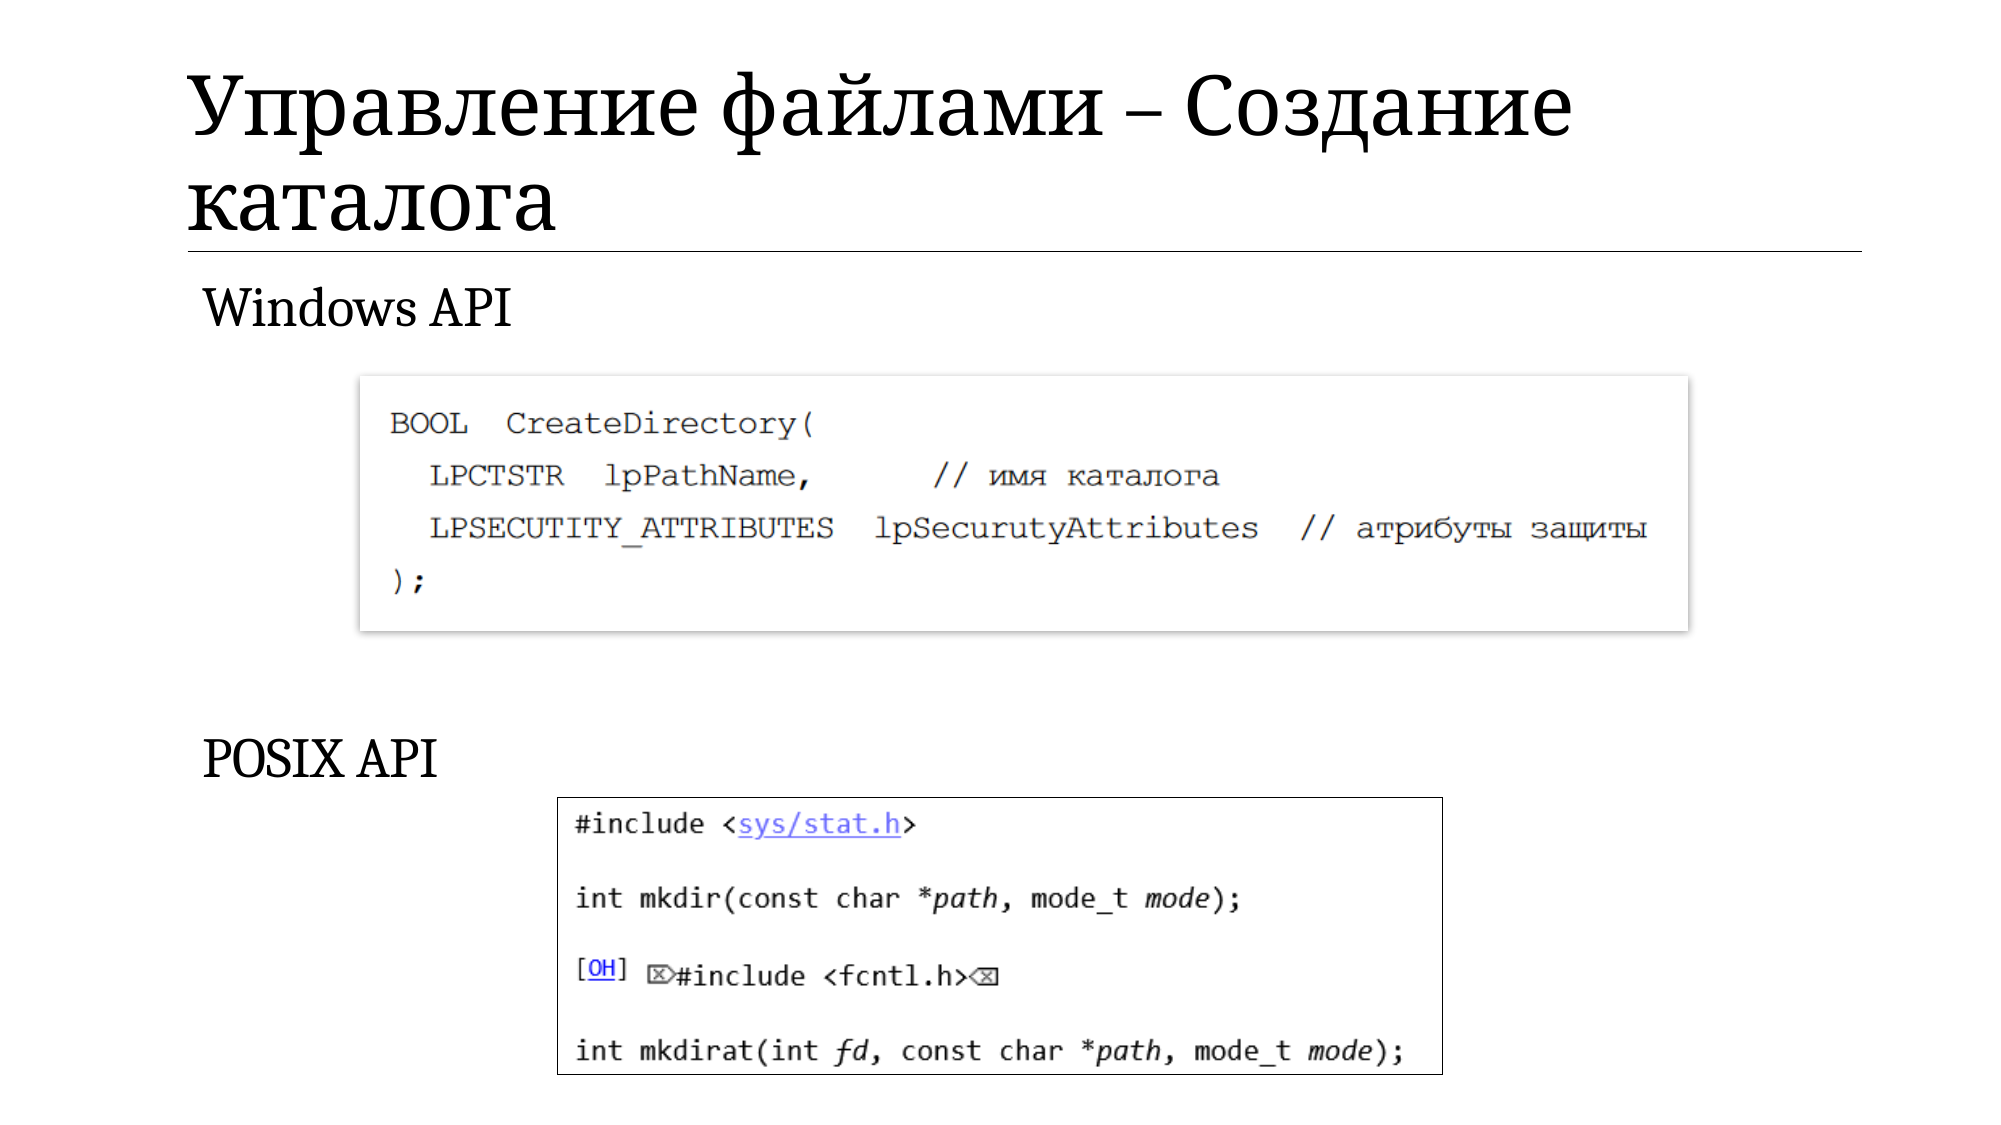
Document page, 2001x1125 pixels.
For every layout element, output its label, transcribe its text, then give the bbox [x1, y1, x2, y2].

text_box POSIX API [187, 723, 737, 797]
picture [374, 390, 1674, 616]
table_header Управление файлами – Создание каталога [188, 60, 1862, 251]
list Windows API [187, 271, 737, 346]
picture [557, 796, 1443, 1075]
